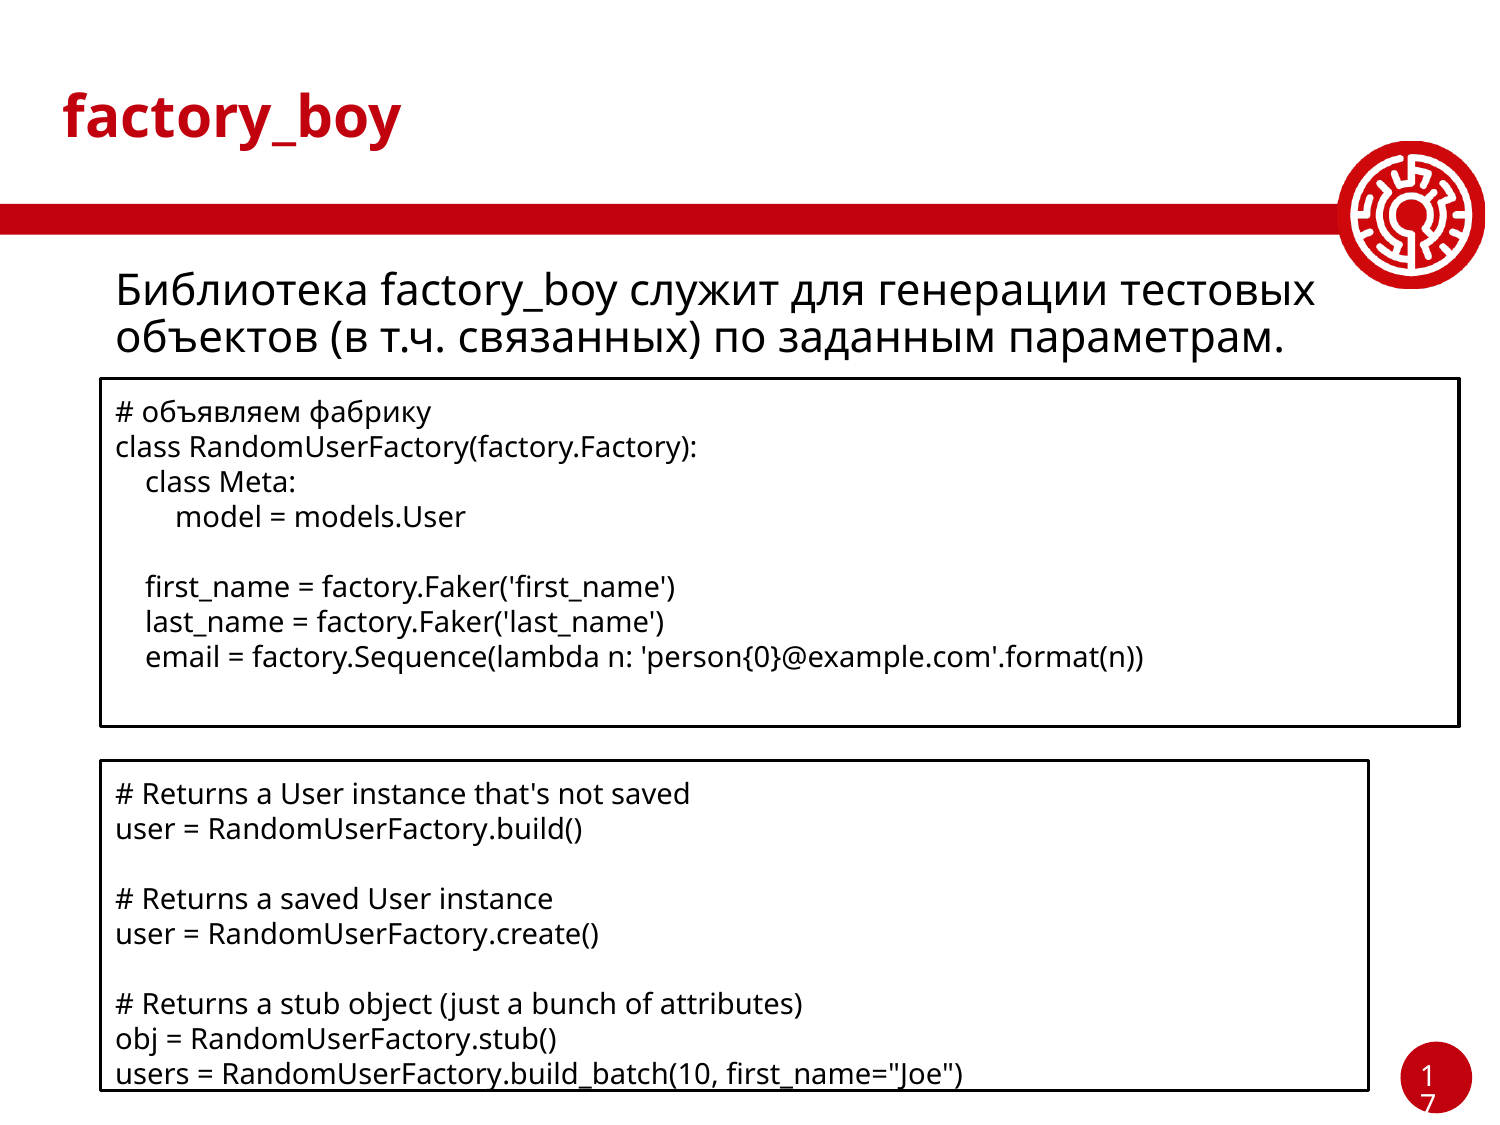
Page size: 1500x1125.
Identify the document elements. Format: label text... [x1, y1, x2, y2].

title factory_boy [47, 42, 1281, 185]
text_box # Returns a User instance that's not saved user = RandomUserFactory.build() # Returns a saved User instance user = RandomUserFactory.create() # Returns a stub object (just a bunch of attributes) obj = RandomUserFactory.stub() users = RandomUserFactory.build_batch(10, first_name="Joe") [100, 760, 1369, 1091]
text_box # объявляем фабрику class RandomUserFactory(factory.Factory): class Meta: model = models.User first_name = factory.Faker('first_name') last_name = factory.Faker('last_name') email = factory.Sequence(lambda n: 'person{0}@example.com'.format(n)) [100, 378, 1460, 727]
slide_number ‹#› [1404, 1047, 1468, 1108]
list Библиотека factory_boy служит для генерации тестовых объектов (в т.ч. связанных) по заданным параметрам. [100, 259, 1336, 378]
picture [1337, 141, 1485, 289]
